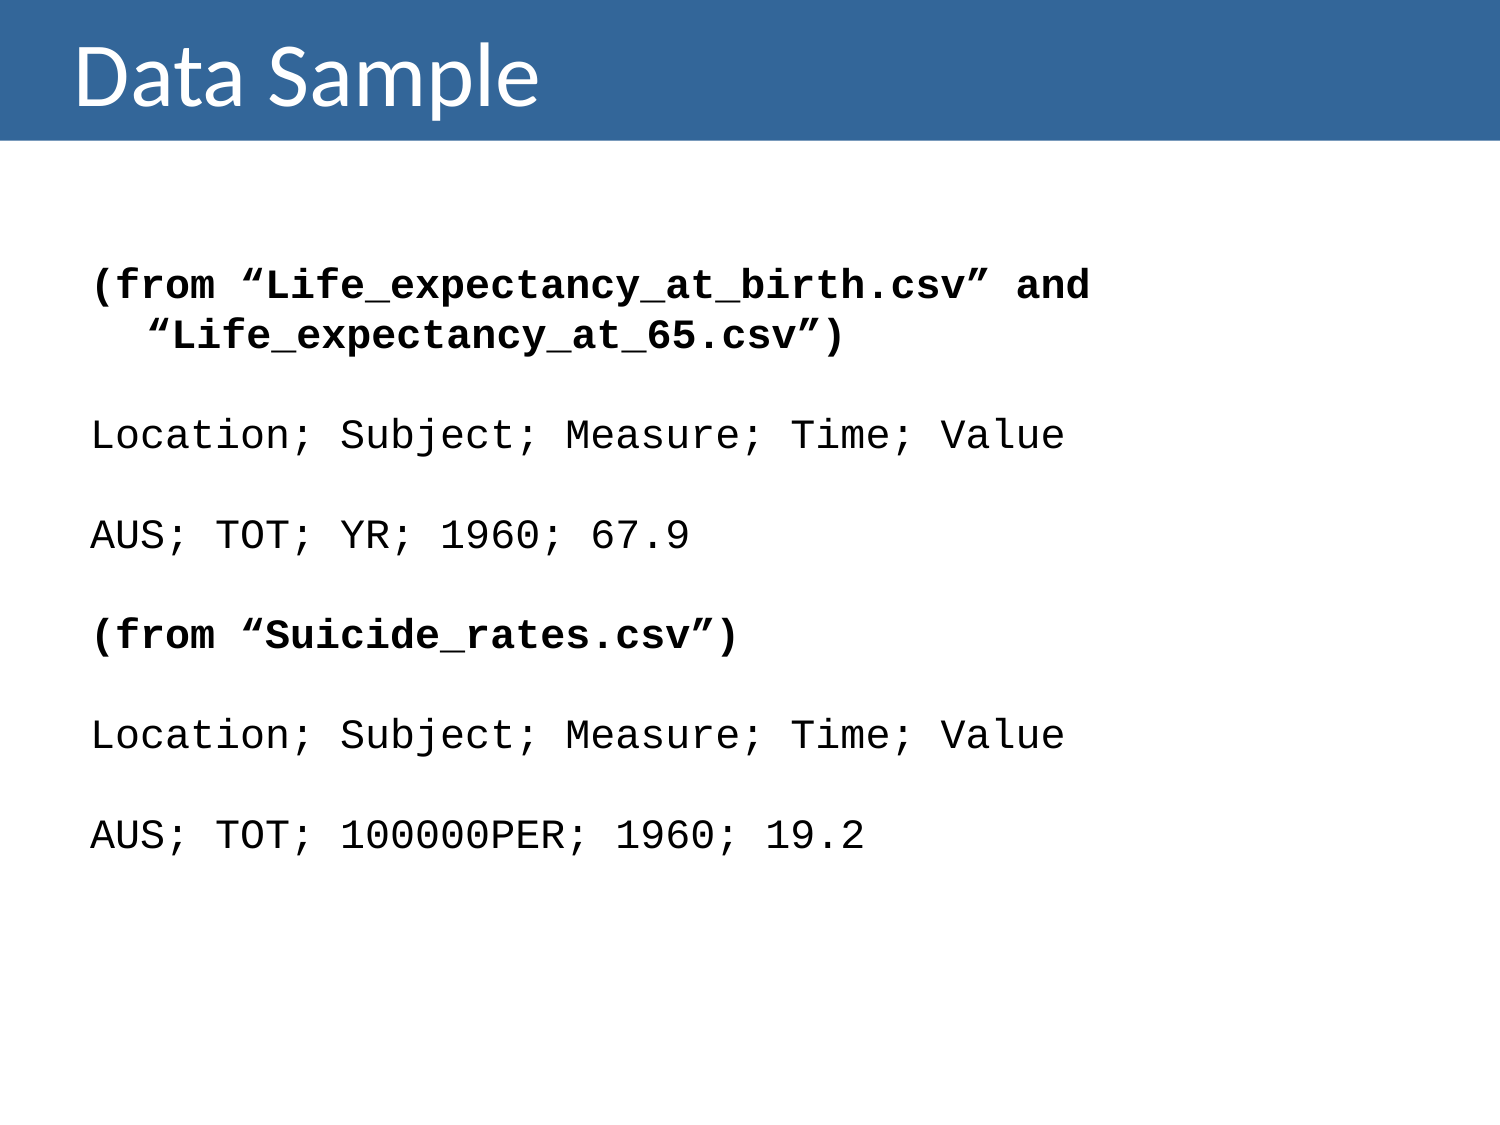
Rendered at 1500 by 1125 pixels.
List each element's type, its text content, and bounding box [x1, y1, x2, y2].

list (from “Life_expectancy_at_birth.csv” and “Life_expectancy_at_65.csv”) Location; Subject; Measure; Time; Value AUS; TOT; YR; 1960; 67.9 (from “Suicide_rates.csv”) Location; Subject; Measure; Time; Value AUS; TOT; 100000PER; 1960; 19.2 [75, 179, 1425, 1035]
title Data Sample [0, 0, 1500, 141]
